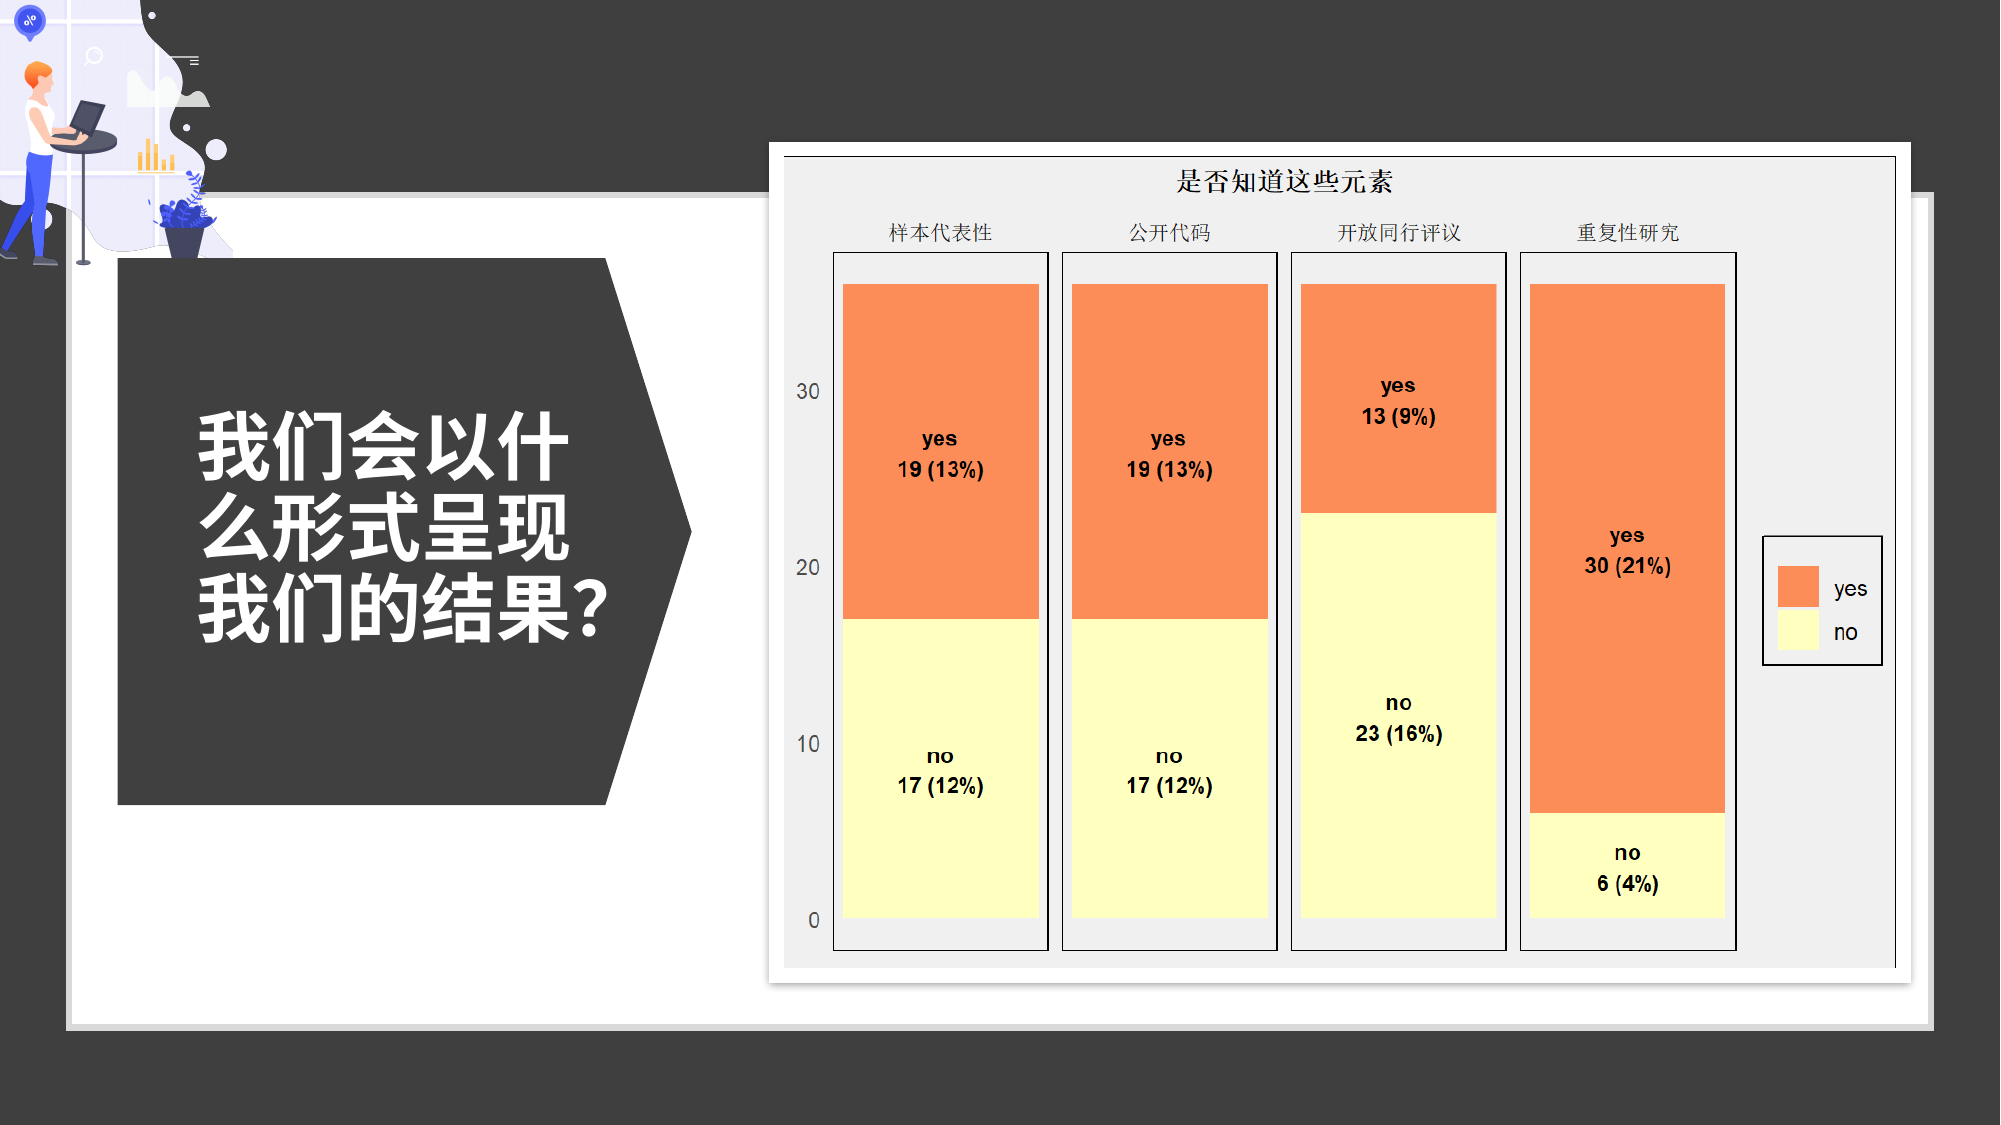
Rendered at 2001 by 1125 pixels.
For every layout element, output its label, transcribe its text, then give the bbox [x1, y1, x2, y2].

text_box 我们会以什么形式呈现我们的结果？ [168, 322, 601, 741]
picture [783, 156, 1896, 969]
picture [0, 0, 233, 272]
text_box [116, 257, 693, 807]
